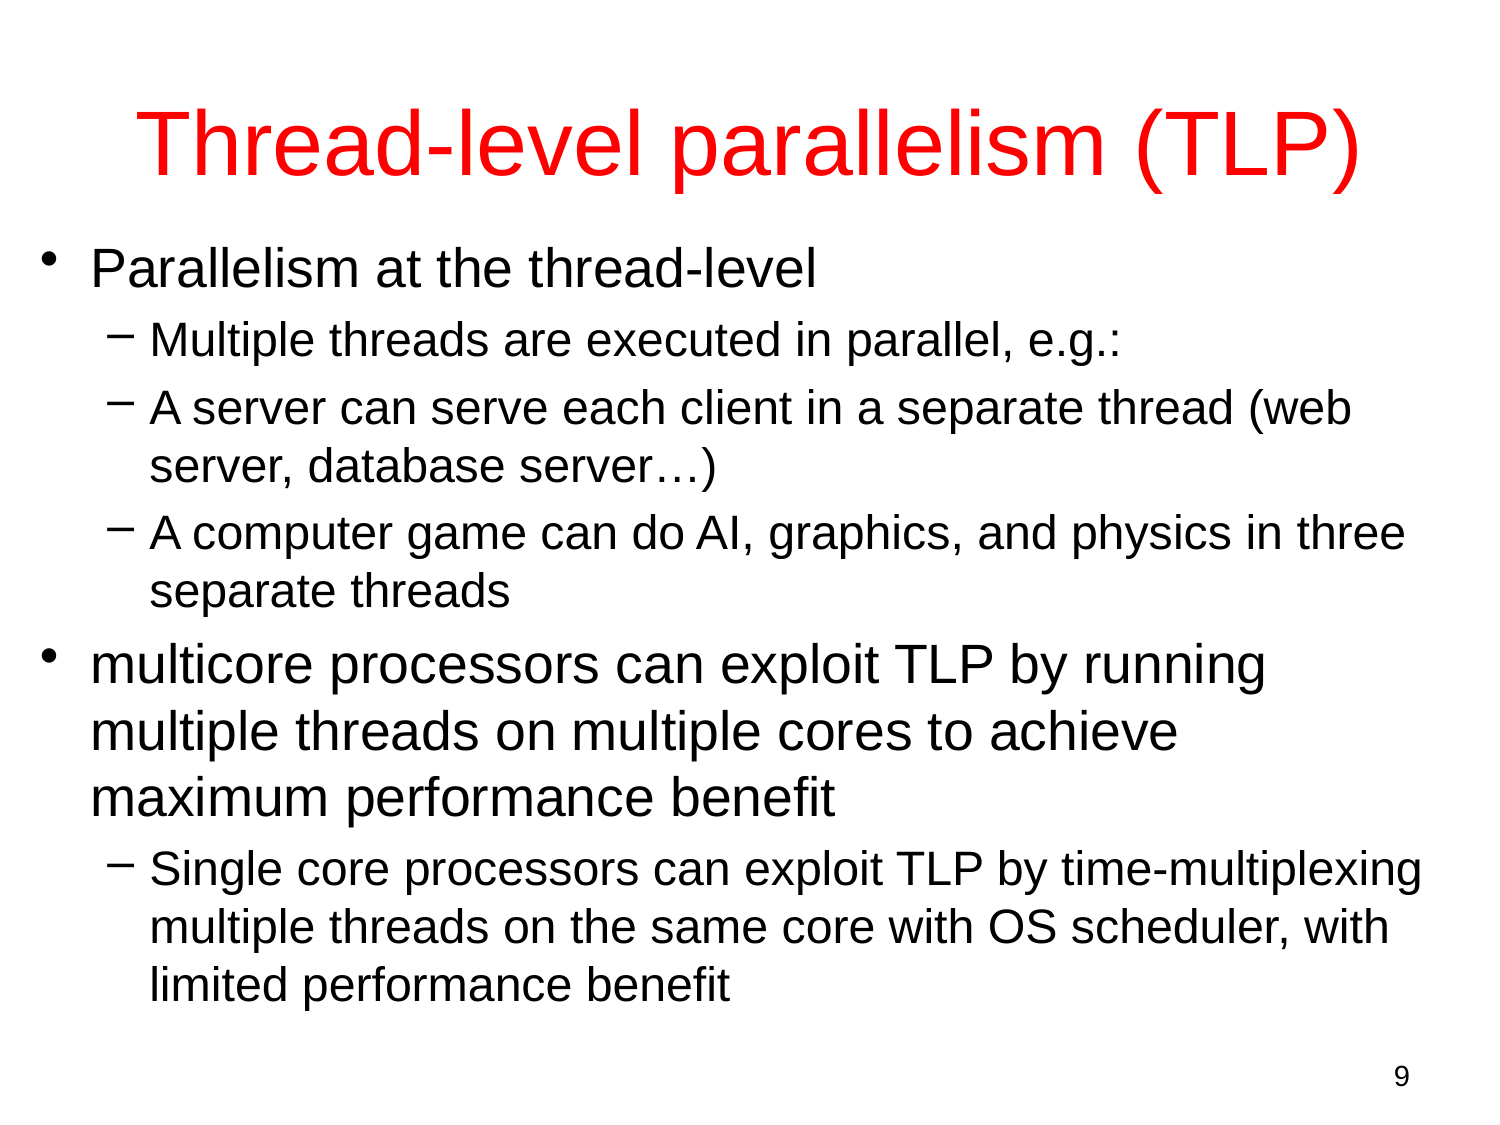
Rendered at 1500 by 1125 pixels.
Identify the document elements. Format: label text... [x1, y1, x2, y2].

slide_number 9 [1074, 1049, 1426, 1103]
title Thread-level parallelism (TLP) [74, 44, 1426, 224]
list Parallelism at the thread-level Multiple threads are executed in parallel, e.g.: A server can serve each client in a separate thread (web server, database server…) A computer game can do AI, graphics, and physics in three separate threads multicore processors can exploit TLP by running multiple threads on multiple cores to achieve maximum performance benefit Single core processors can exploit TLP by time-multiplexing multiple threads on the same core with OS scheduler, with limited performance benefit [24, 224, 1451, 1026]
